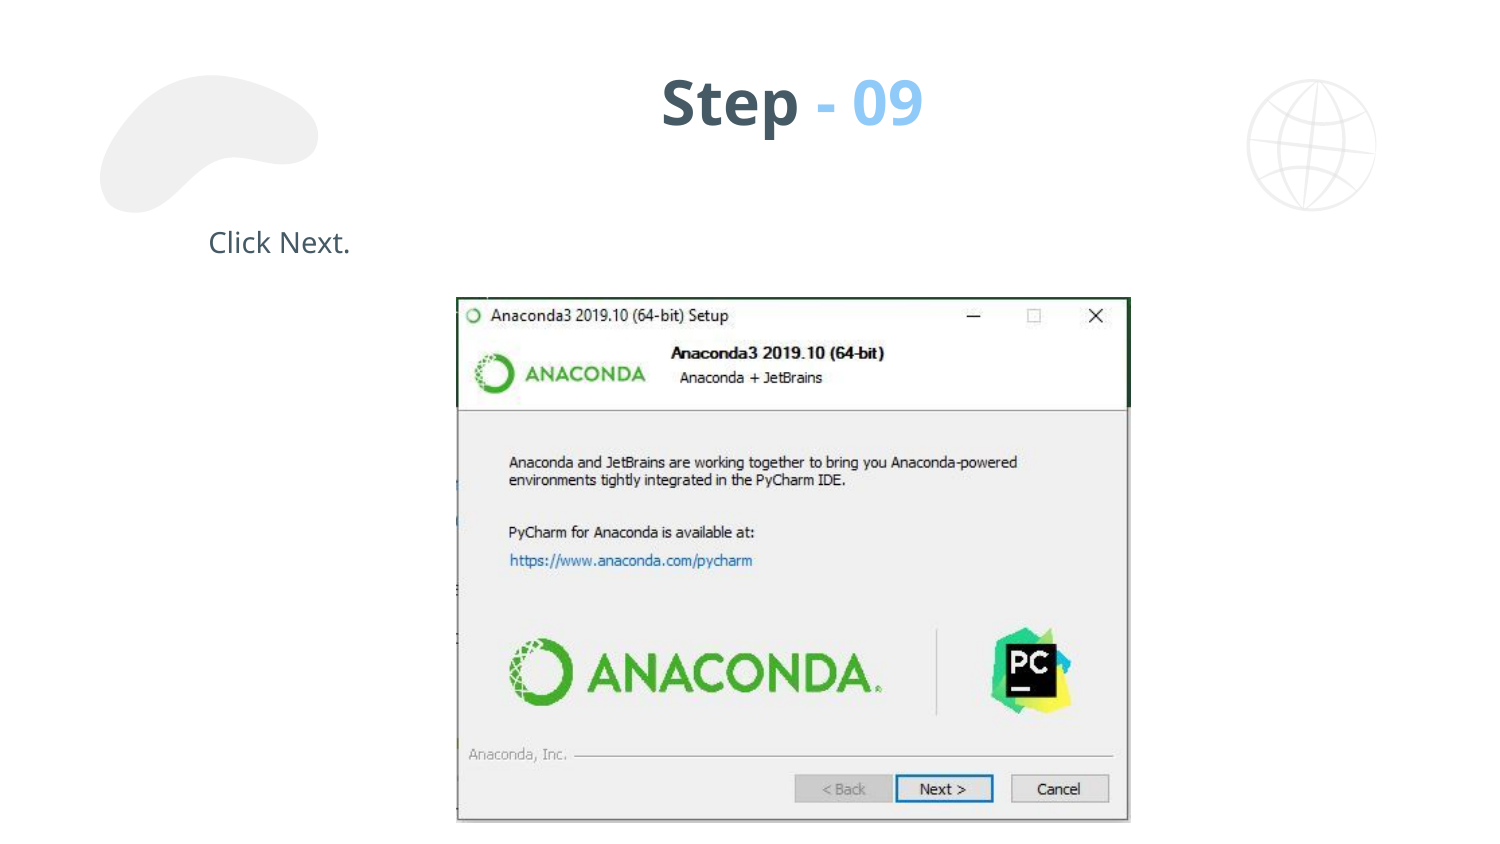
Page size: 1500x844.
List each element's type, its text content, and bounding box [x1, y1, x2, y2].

title Step - 09 [327, 64, 1259, 136]
picture [455, 297, 1131, 824]
subtitle Click Next. [193, 172, 1393, 313]
